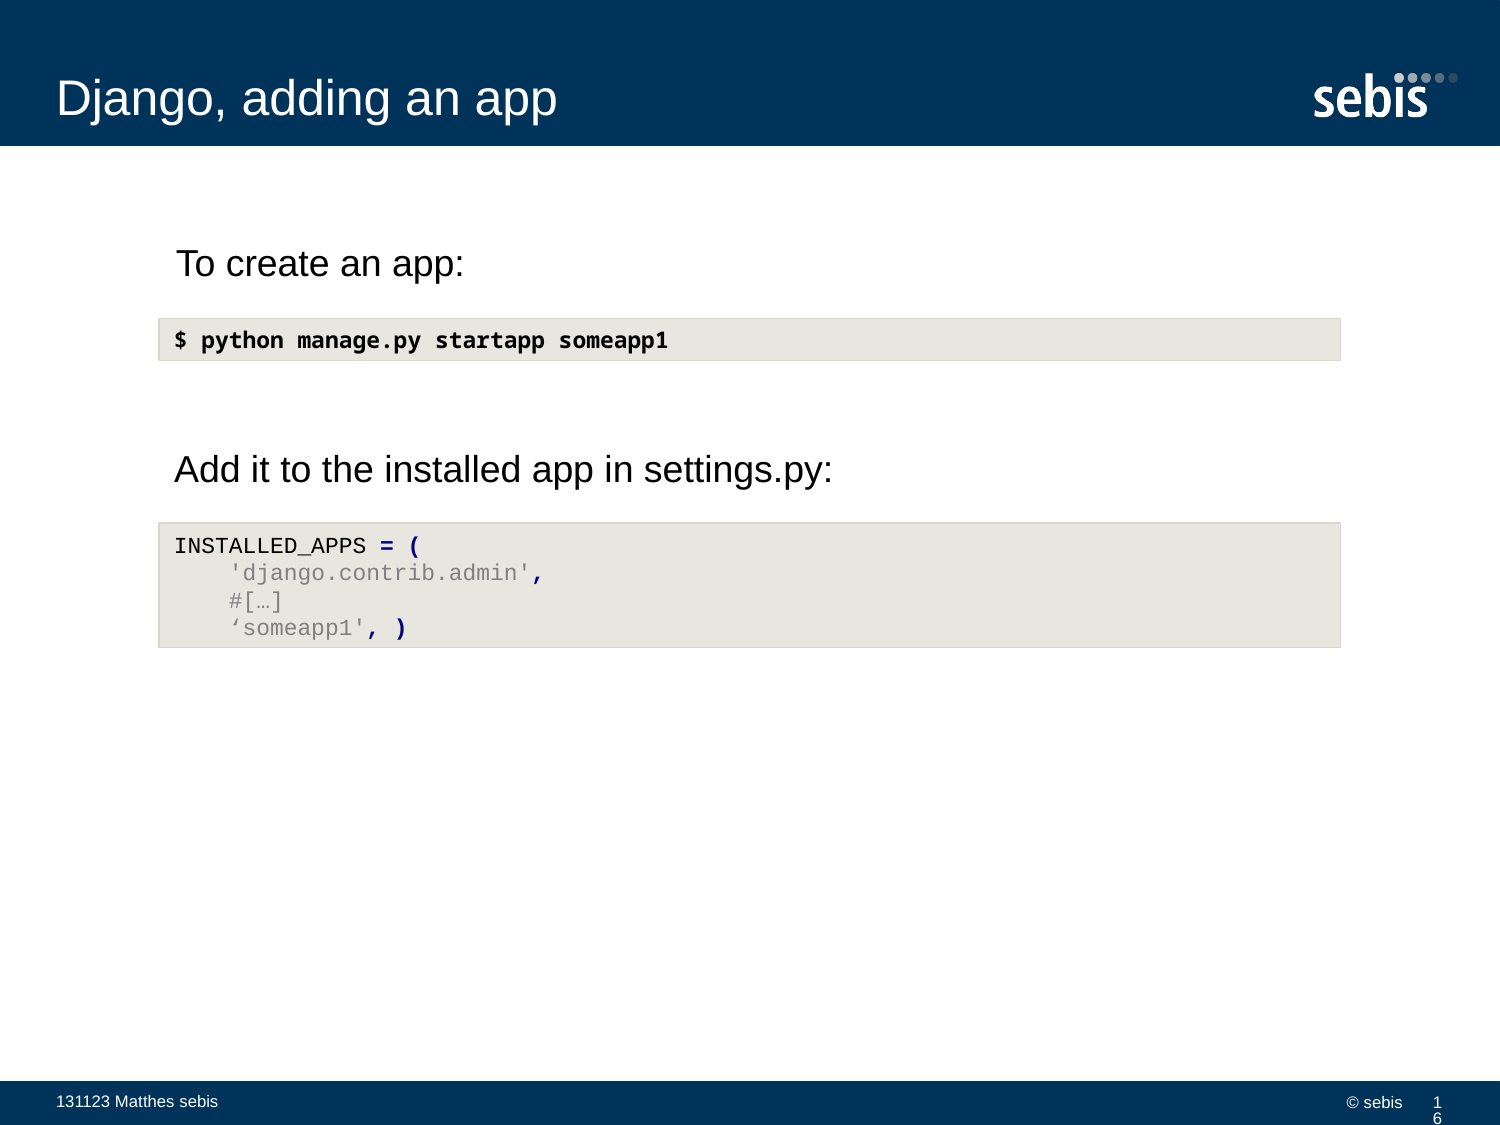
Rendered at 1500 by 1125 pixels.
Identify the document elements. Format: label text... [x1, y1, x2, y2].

slide_number 16 [1417, 1077, 1460, 1125]
text_box INSTALLED_APPS = ( 'django.contrib.admin', #[…] ‘someapp1', ) [158, 522, 1341, 648]
text_box To create an app: [160, 230, 481, 292]
slide_number © sebis [1154, 1077, 1417, 1125]
title Django, adding an app [40, 6, 1278, 126]
text_box Add it to the installed app in settings.py: [159, 437, 1259, 498]
footer 131123 Matthes sebis [40, 1077, 751, 1125]
text_box $ python manage.py startapp someapp1 [158, 318, 1341, 361]
